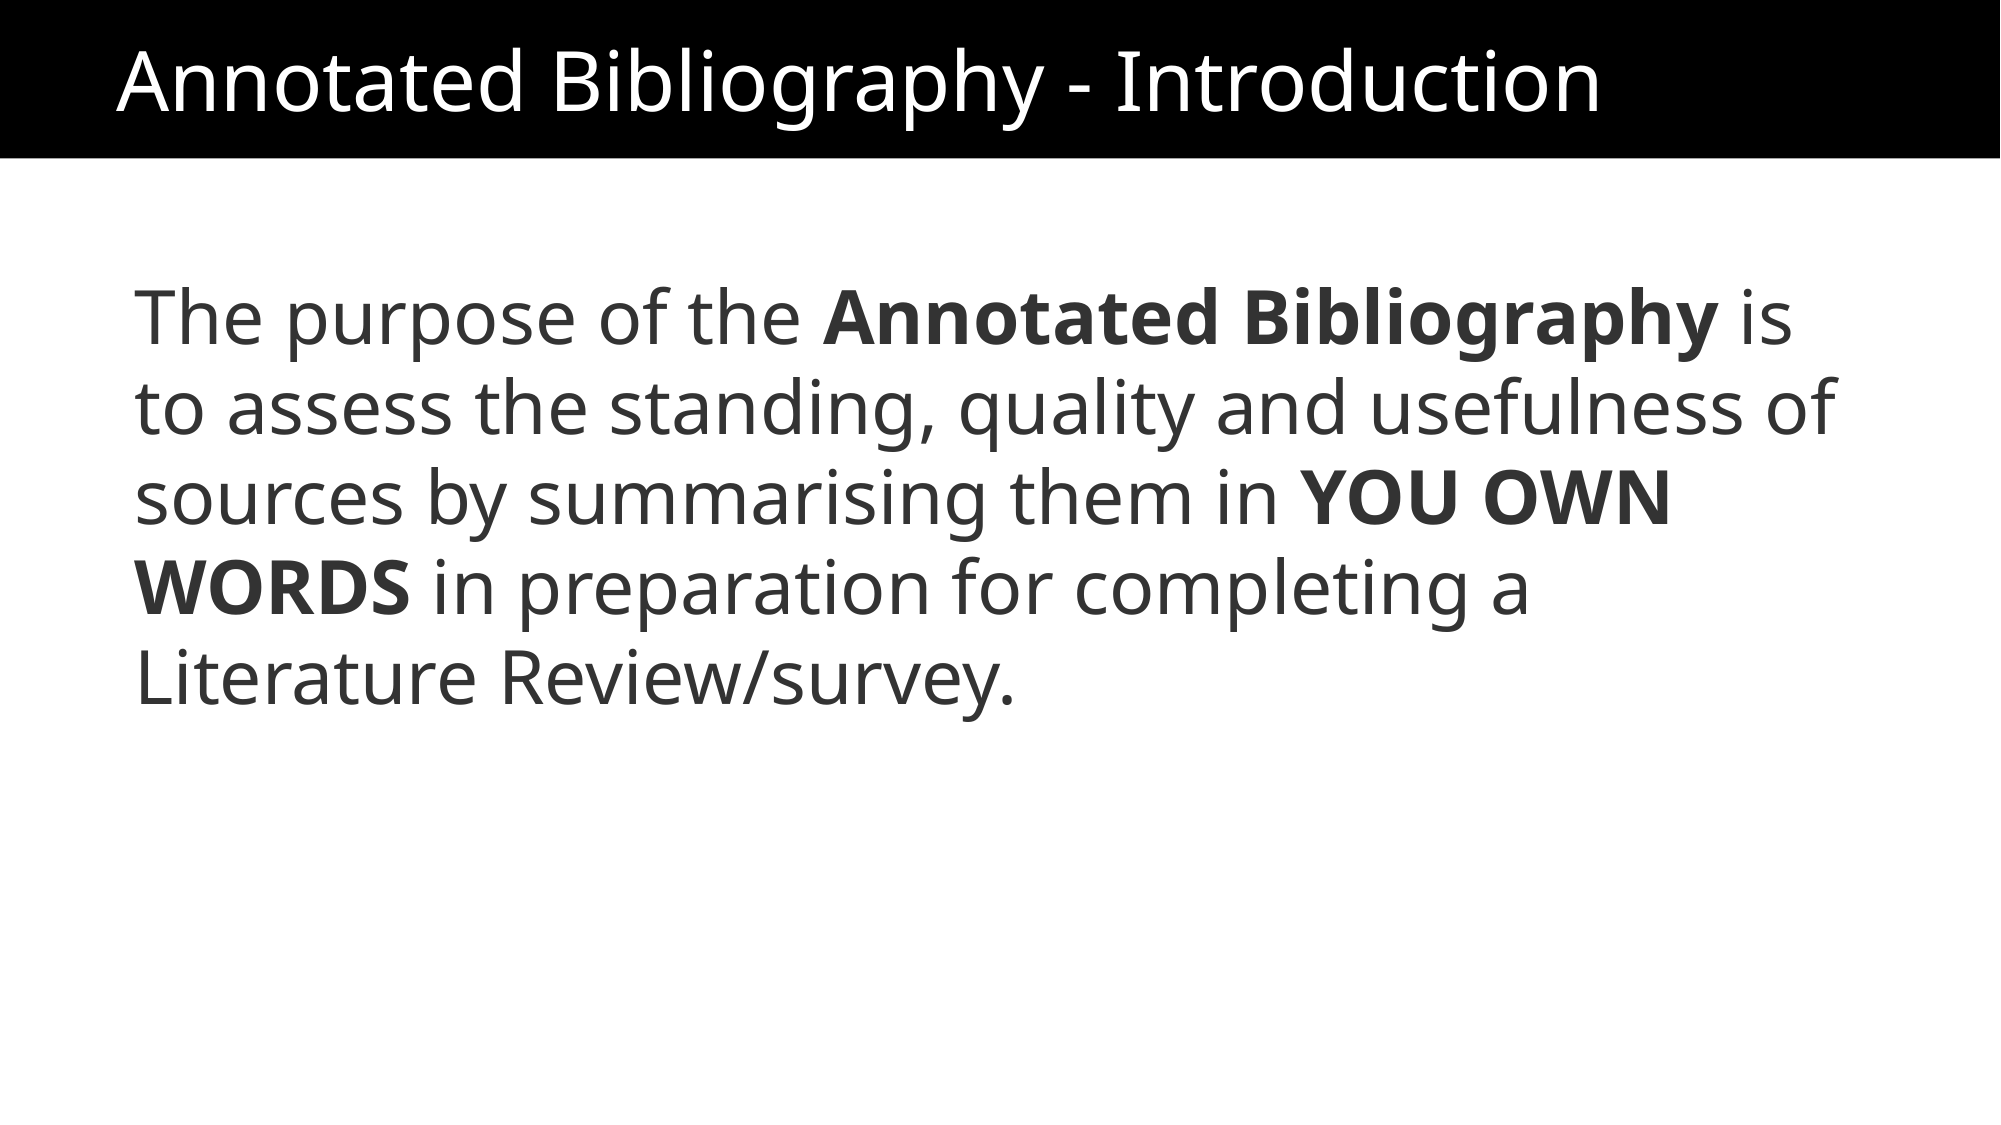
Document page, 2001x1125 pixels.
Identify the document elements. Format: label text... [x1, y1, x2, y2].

text_box Annotated Bibliography - Introduction [101, 21, 1636, 136]
text_box The purpose of the Annotated Bibliography is to assess the standing, quality and usefulness of sources by summarising them in YOU OWN WORDS in preparation for completing a Literature Review/survey. [119, 262, 1881, 817]
text_box [0, 0, 2000, 159]
